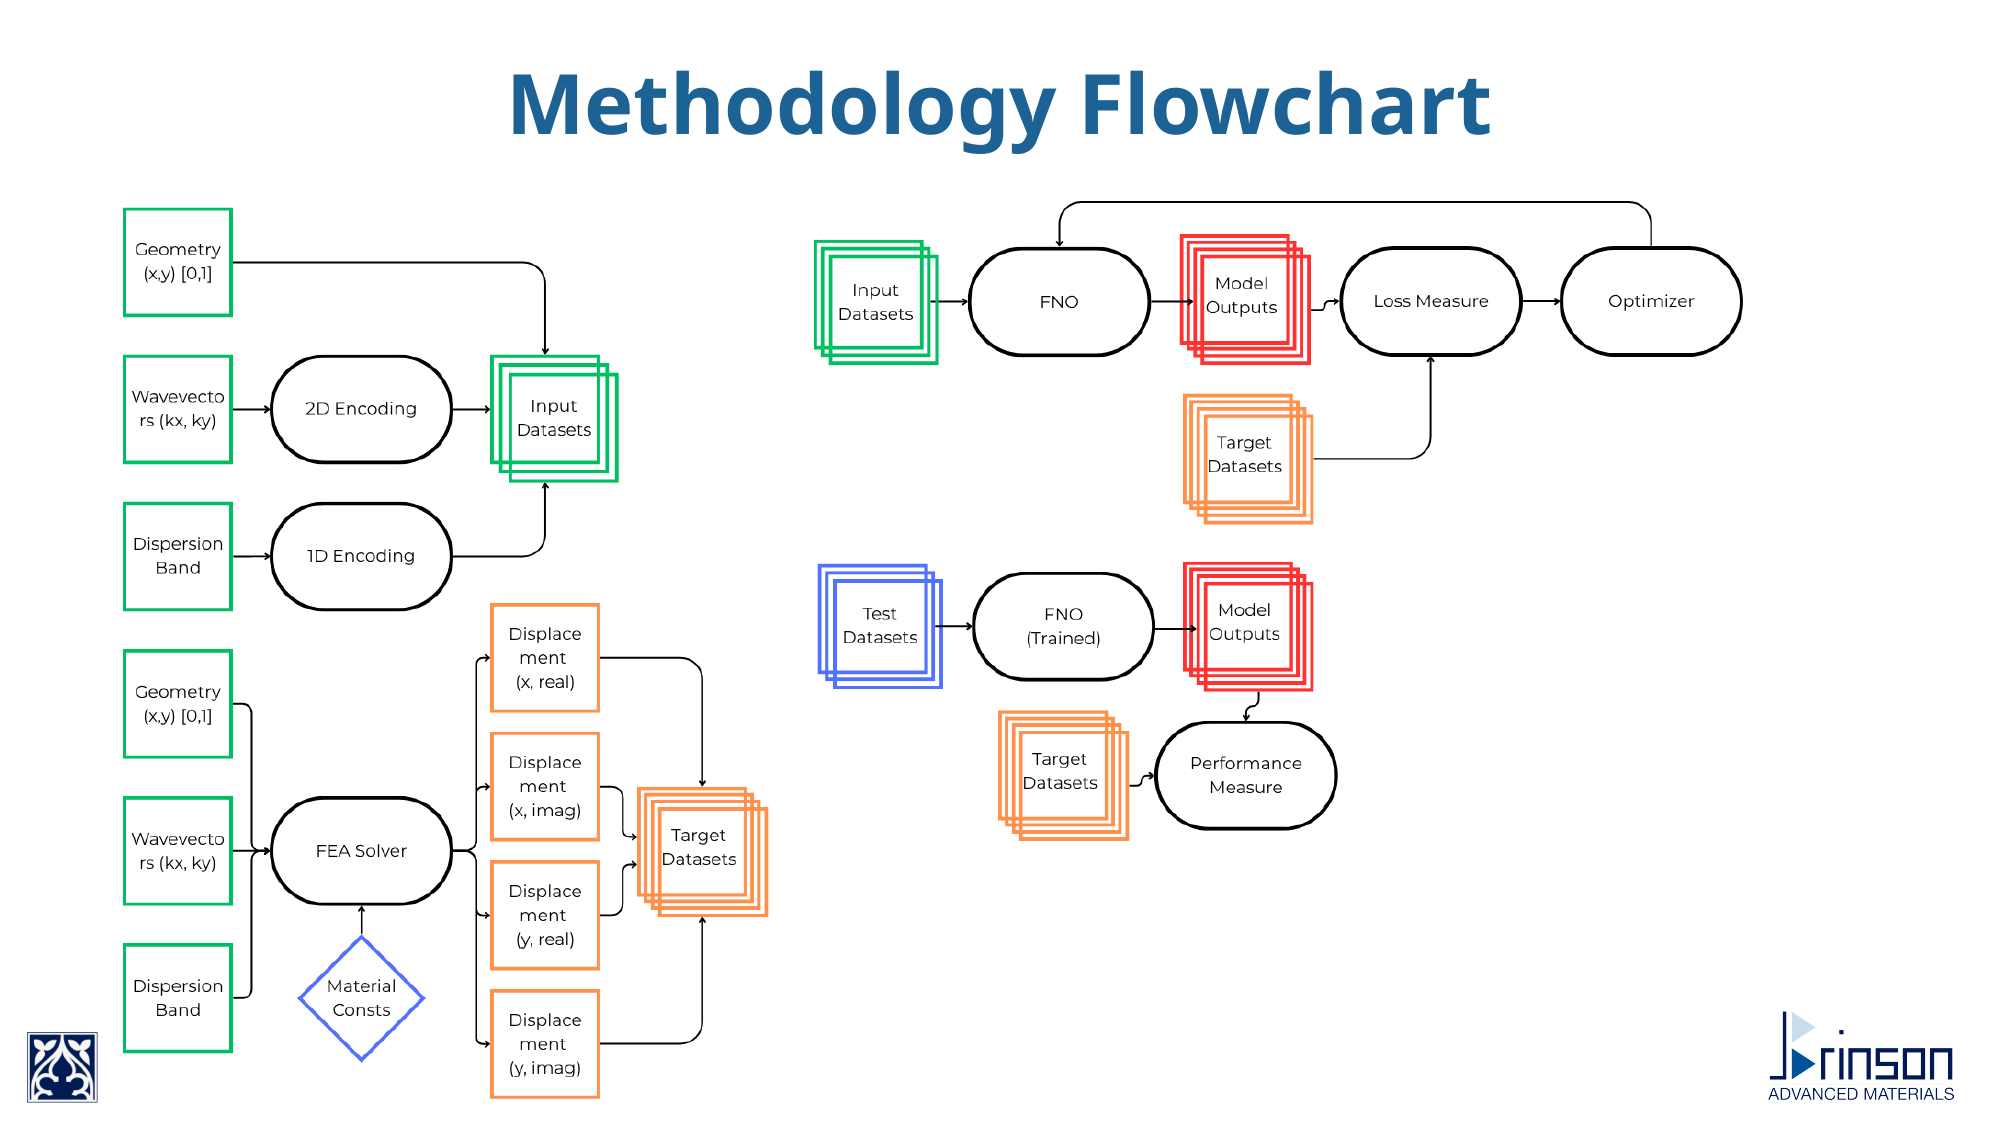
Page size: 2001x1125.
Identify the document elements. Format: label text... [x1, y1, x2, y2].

picture [27, 183, 1767, 1125]
picture [1768, 1011, 1957, 1108]
title Methodology Flowchart [137, 14, 1863, 201]
